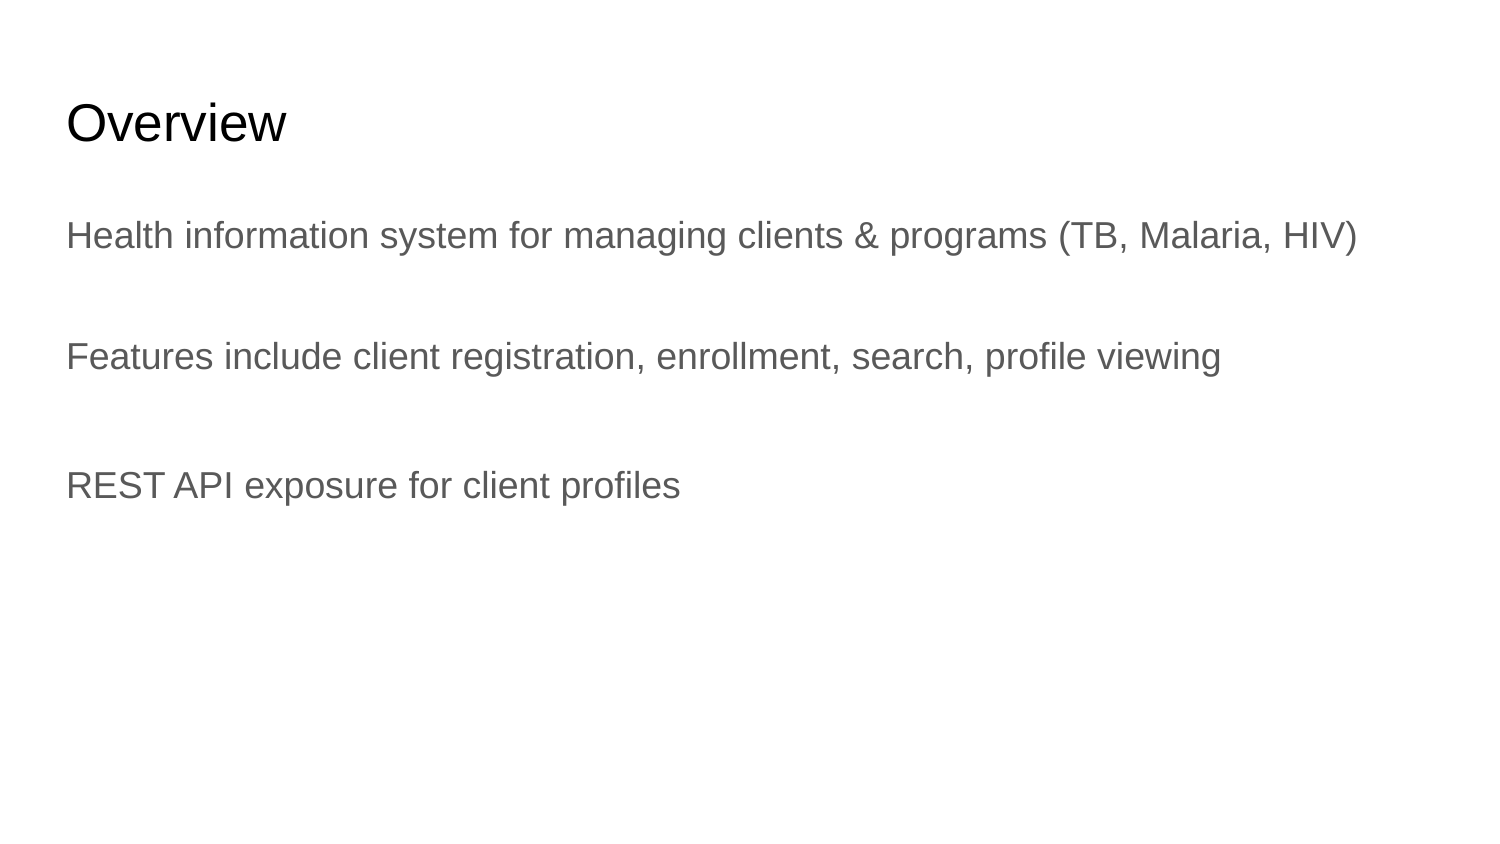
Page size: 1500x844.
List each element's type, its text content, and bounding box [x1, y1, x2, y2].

list Health information system for managing clients & programs (TB, Malaria, HIV) Features include client registration, enrollment, search, profile viewing REST API exposure for client profiles [51, 189, 1449, 750]
title Overview [51, 72, 1449, 167]
